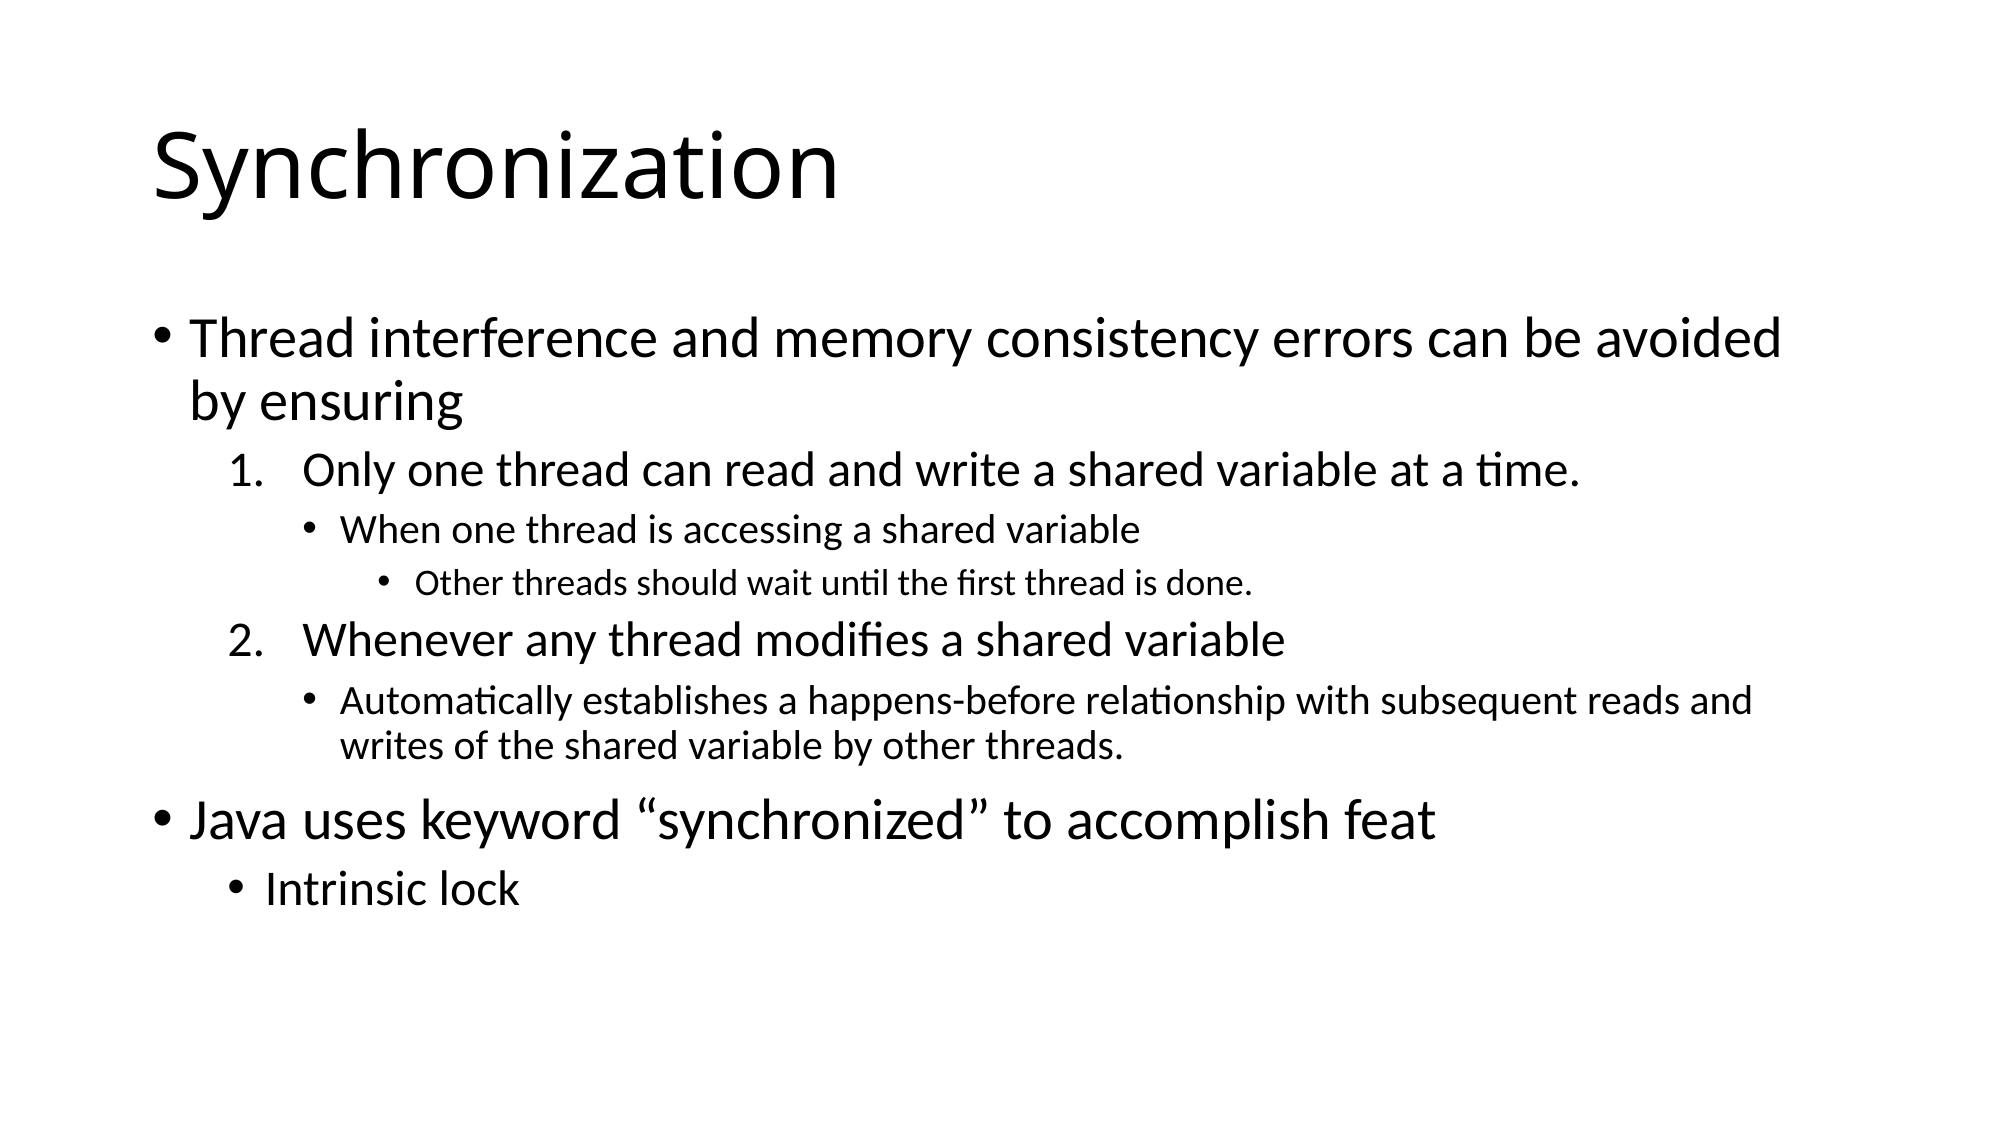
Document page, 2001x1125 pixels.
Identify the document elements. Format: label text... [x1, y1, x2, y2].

list Thread interference and memory consistency errors can be avoided by ensuring Only one thread can read and write a shared variable at a time. When one thread is accessing a shared variable Other threads should wait until the first thread is done. Whenever any thread modifies a shared variable Automatically establishes a happens-before relationship with subsequent reads and writes of the shared variable by other threads. Java uses keyword “synchronized” to accomplish feat Intrinsic lock [137, 299, 1863, 1014]
title Synchronization [137, 59, 1863, 278]
